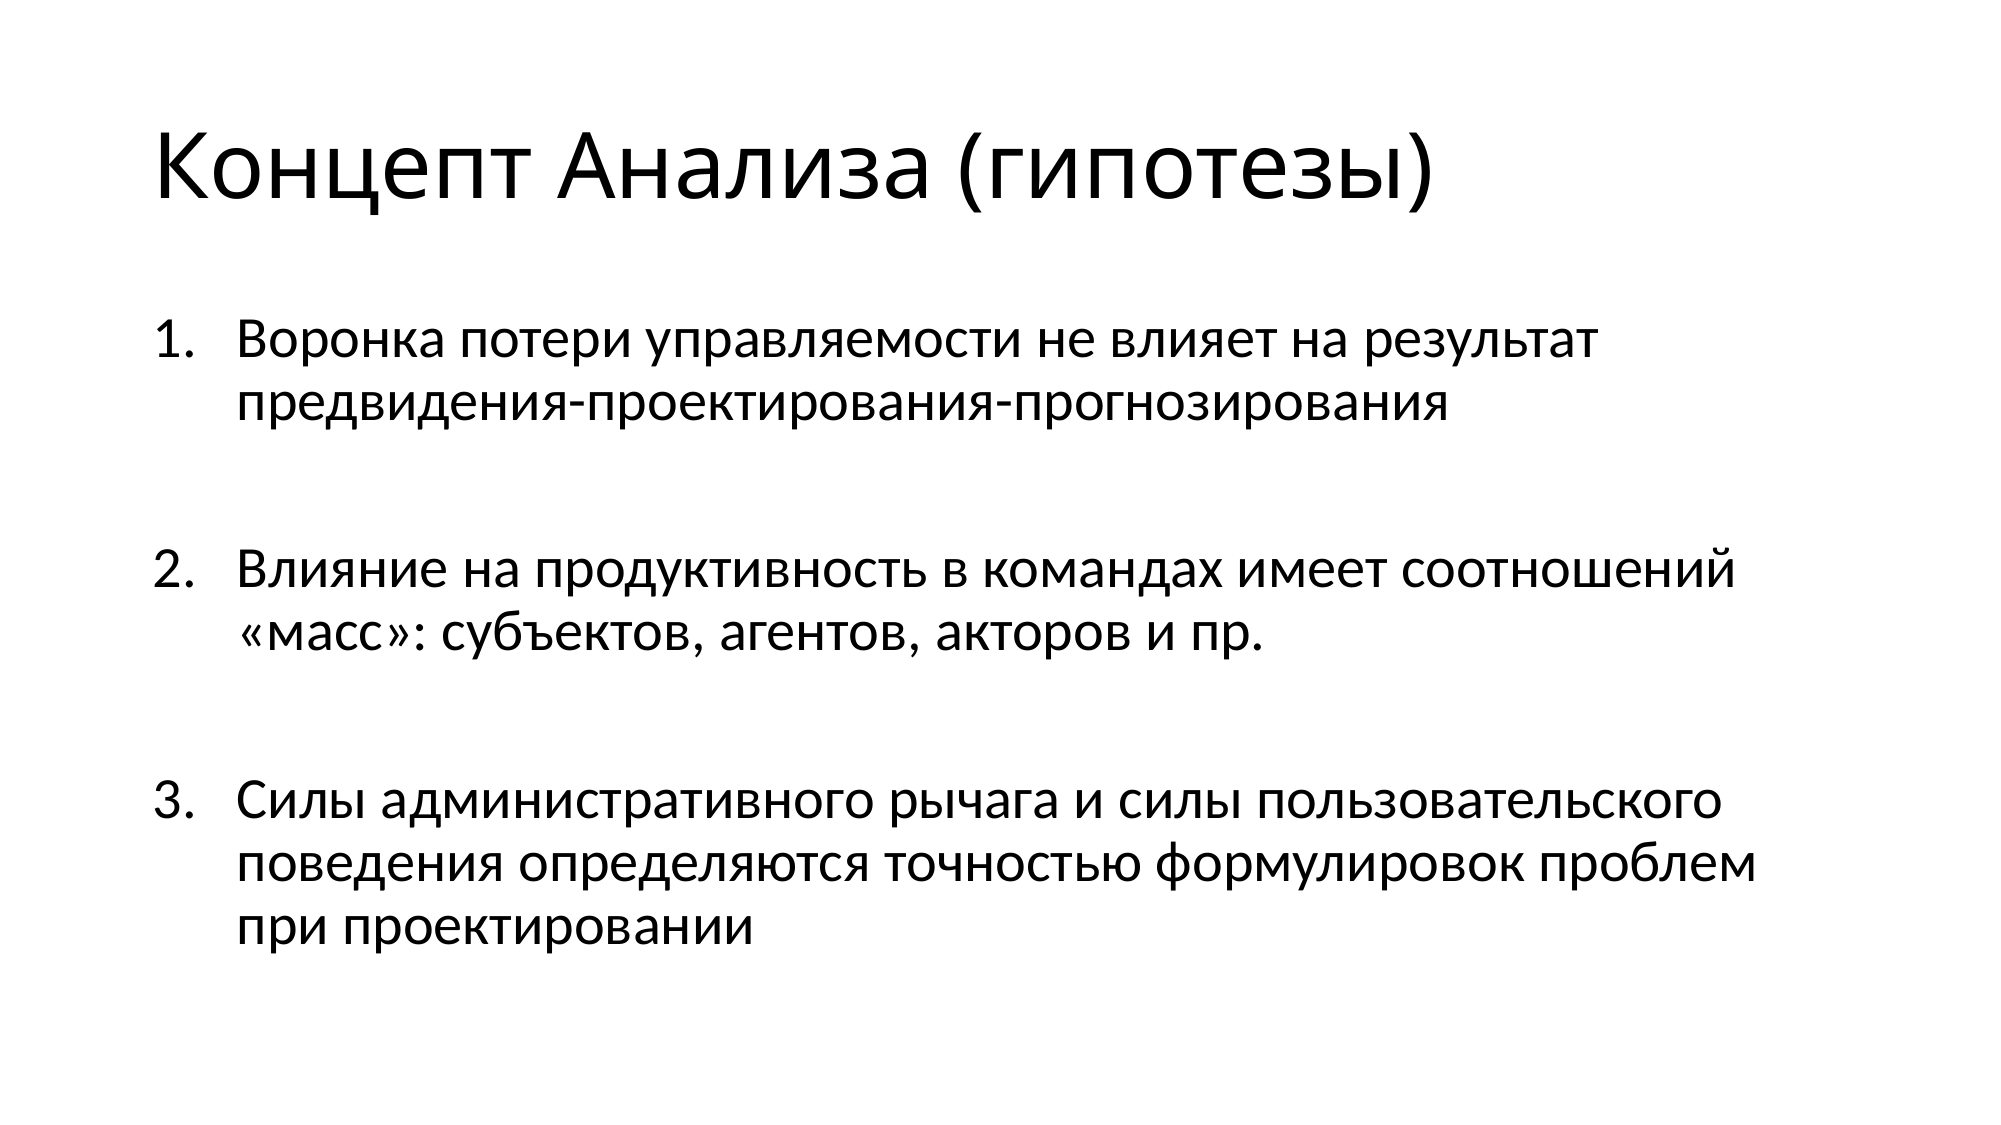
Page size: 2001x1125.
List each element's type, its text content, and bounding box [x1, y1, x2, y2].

list Воронка потери управляемости не влияет на результат предвидения-проектирования-прогнозирования Влияние на продуктивность в командах имеет соотношений «масс»: субъектов, агентов, акторов и пр. Силы административного рычага и силы пользовательского поведения определяются точностью формулировок проблем при проектировании [137, 299, 1863, 1014]
title Концепт Анализа (гипотезы) [137, 59, 1863, 278]
